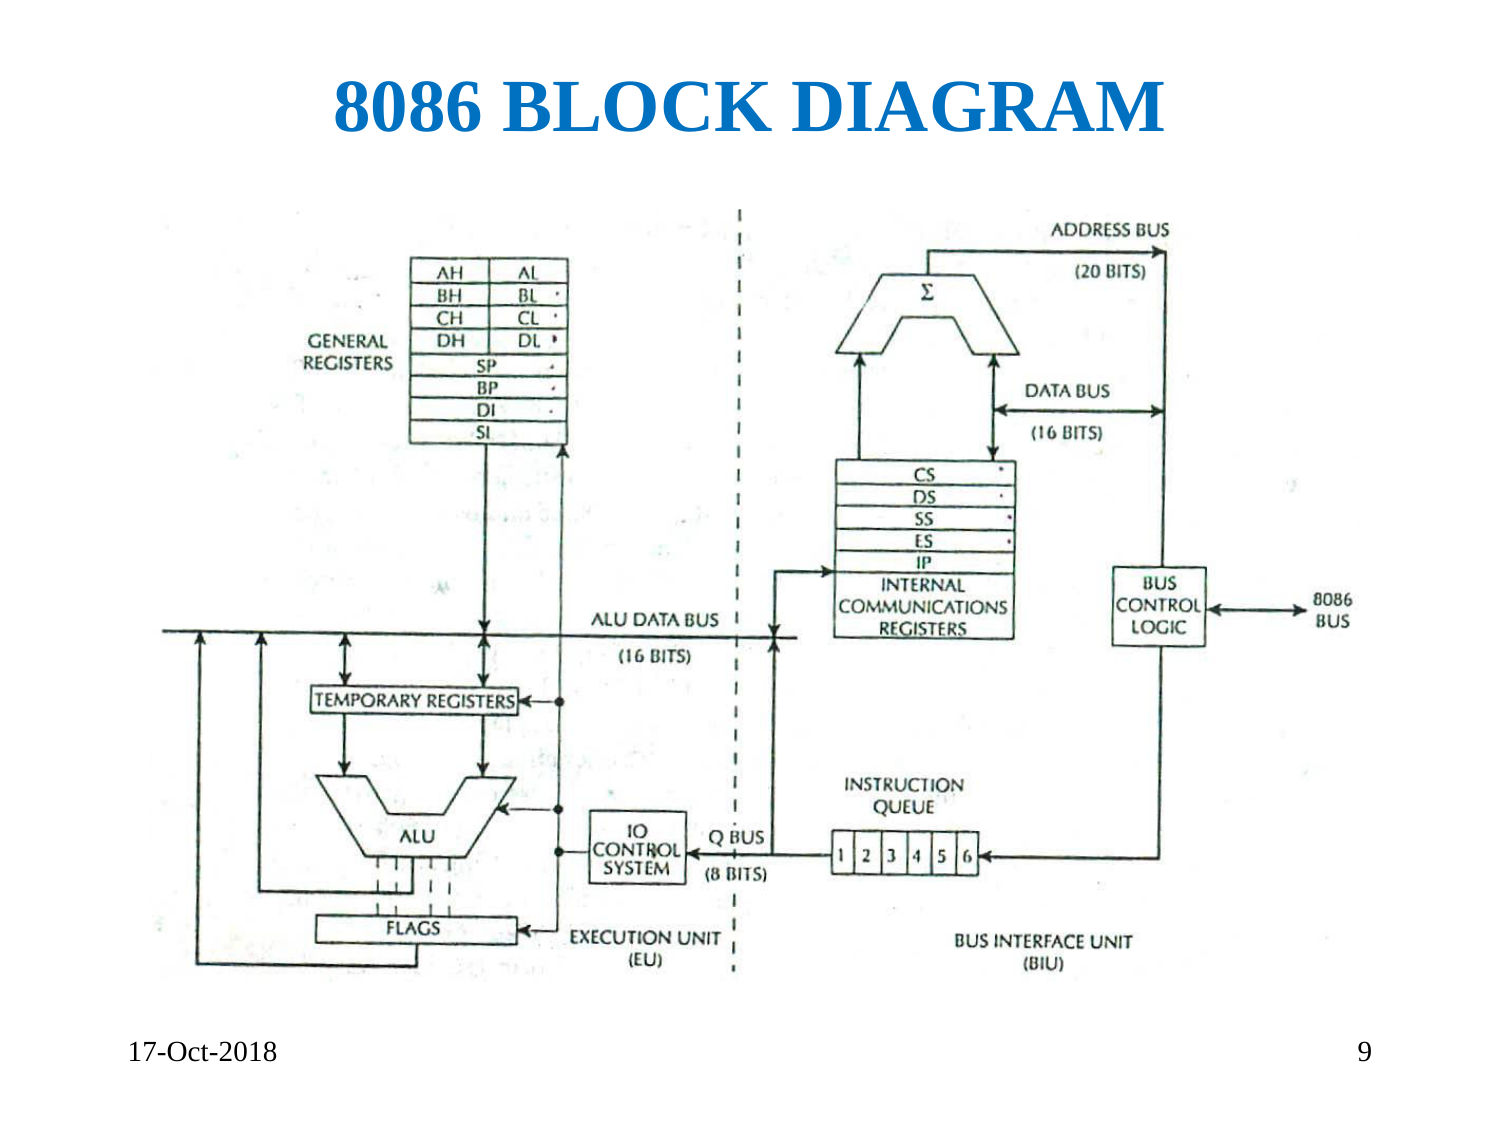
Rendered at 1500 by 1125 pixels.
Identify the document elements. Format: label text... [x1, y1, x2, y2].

slide_number 17-Oct-2018 [112, 1024, 426, 1101]
title 8086 Block diagram [112, 44, 1388, 160]
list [149, 209, 1360, 982]
slide_number 9 [1074, 1024, 1388, 1101]
